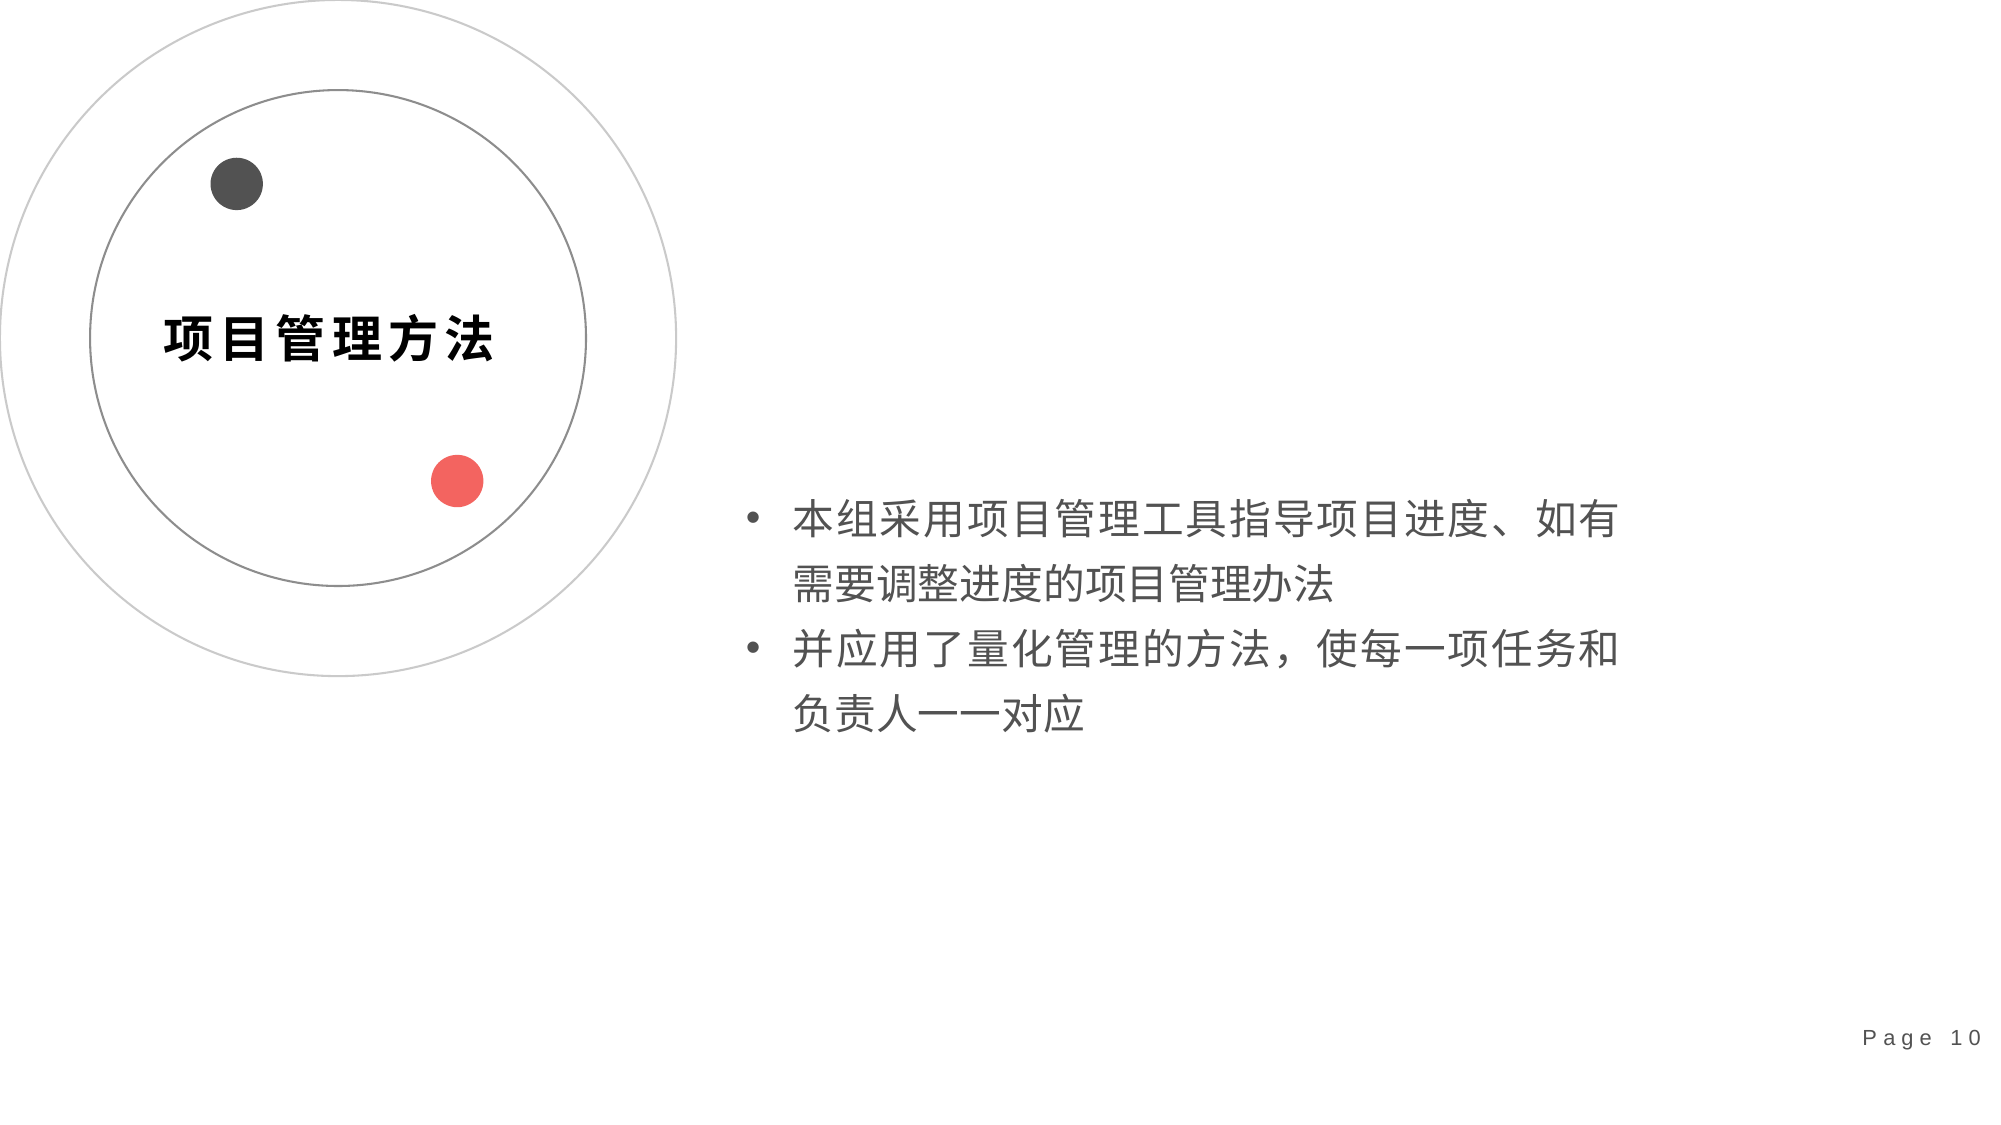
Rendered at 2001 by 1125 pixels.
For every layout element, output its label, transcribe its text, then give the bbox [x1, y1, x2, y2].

text_box 本组采用项目管理工具指导项目进度、如有需要调整进度的项目管理办法 并应用了量化管理的方法，使每一项任务和负责人一一对应 [730, 470, 1636, 745]
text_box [0, 0, 677, 677]
slide_number Page 10 [1830, 1007, 1996, 1068]
